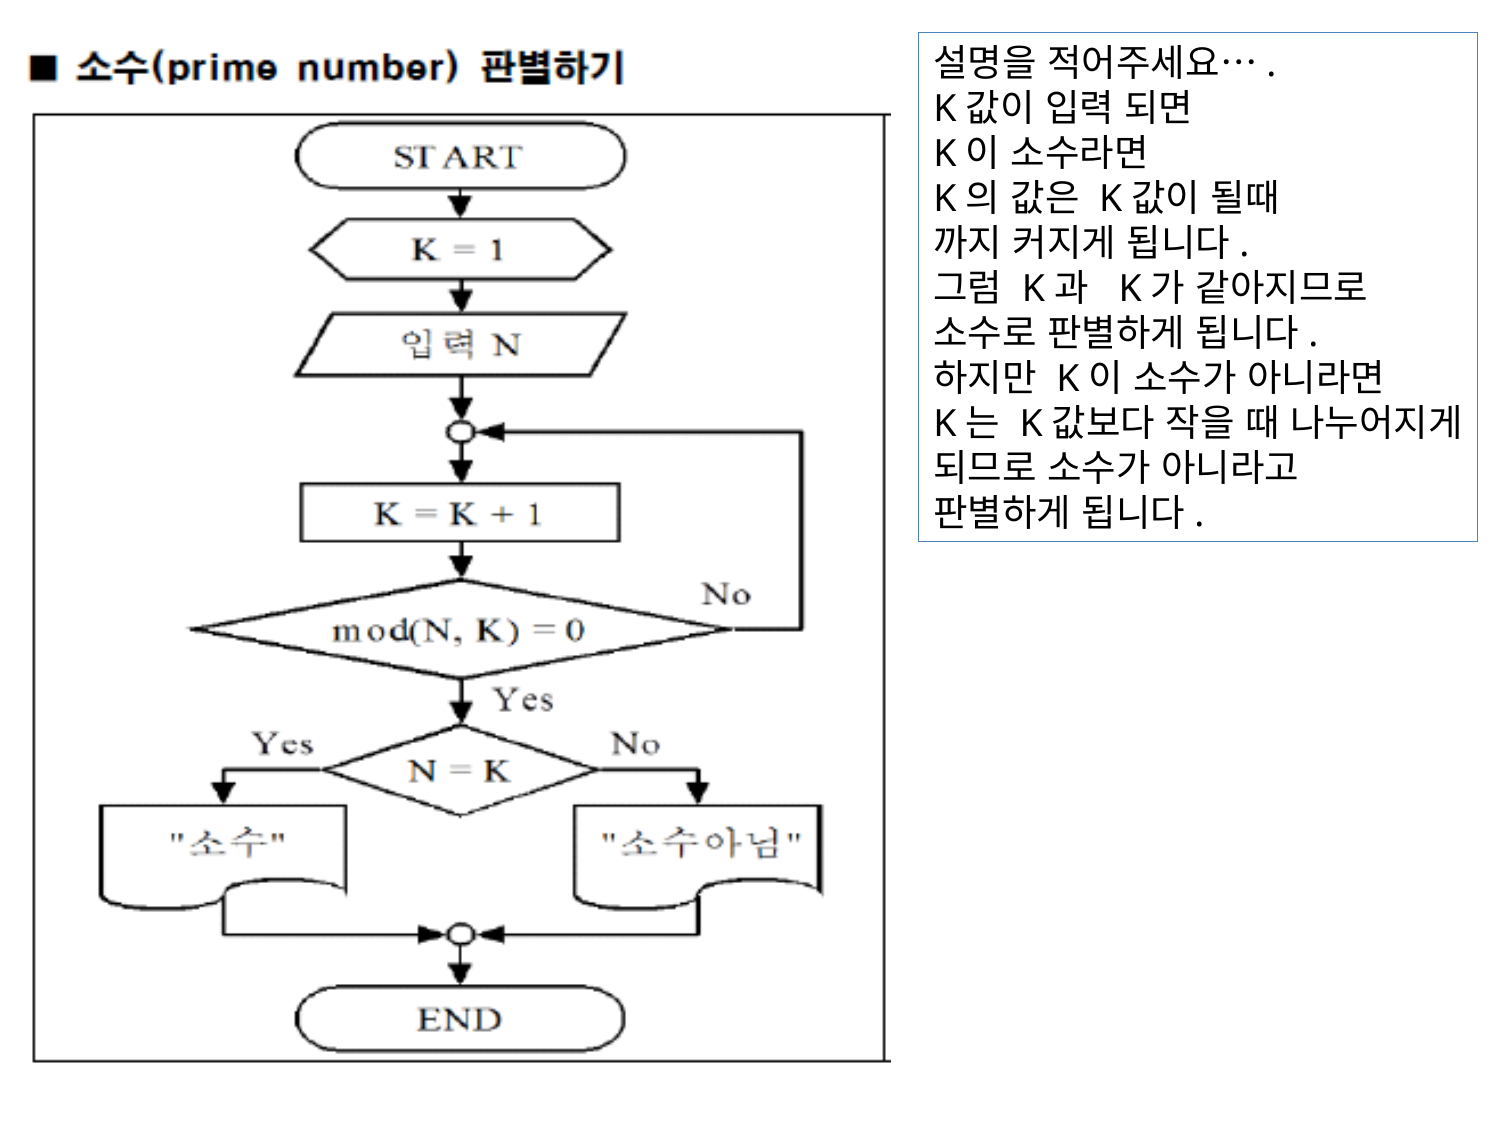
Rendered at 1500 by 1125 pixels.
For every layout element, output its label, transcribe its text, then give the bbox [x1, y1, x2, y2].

text_box 설명을 적어주세요…. K값이 입력 되면 K이 소수라면 K의 값은 K값이 될때 까지 커지게 됩니다. 그럼 K과 K가 같아지므로 소수로 판별하게 됩니다. 하지만 K이 소수가 아니라면 K는 K값보다 작을 때 나누어지게 되므로 소수가 아니라고 판별하게 됩니다. [918, 32, 1478, 542]
picture [5, 34, 892, 1083]
